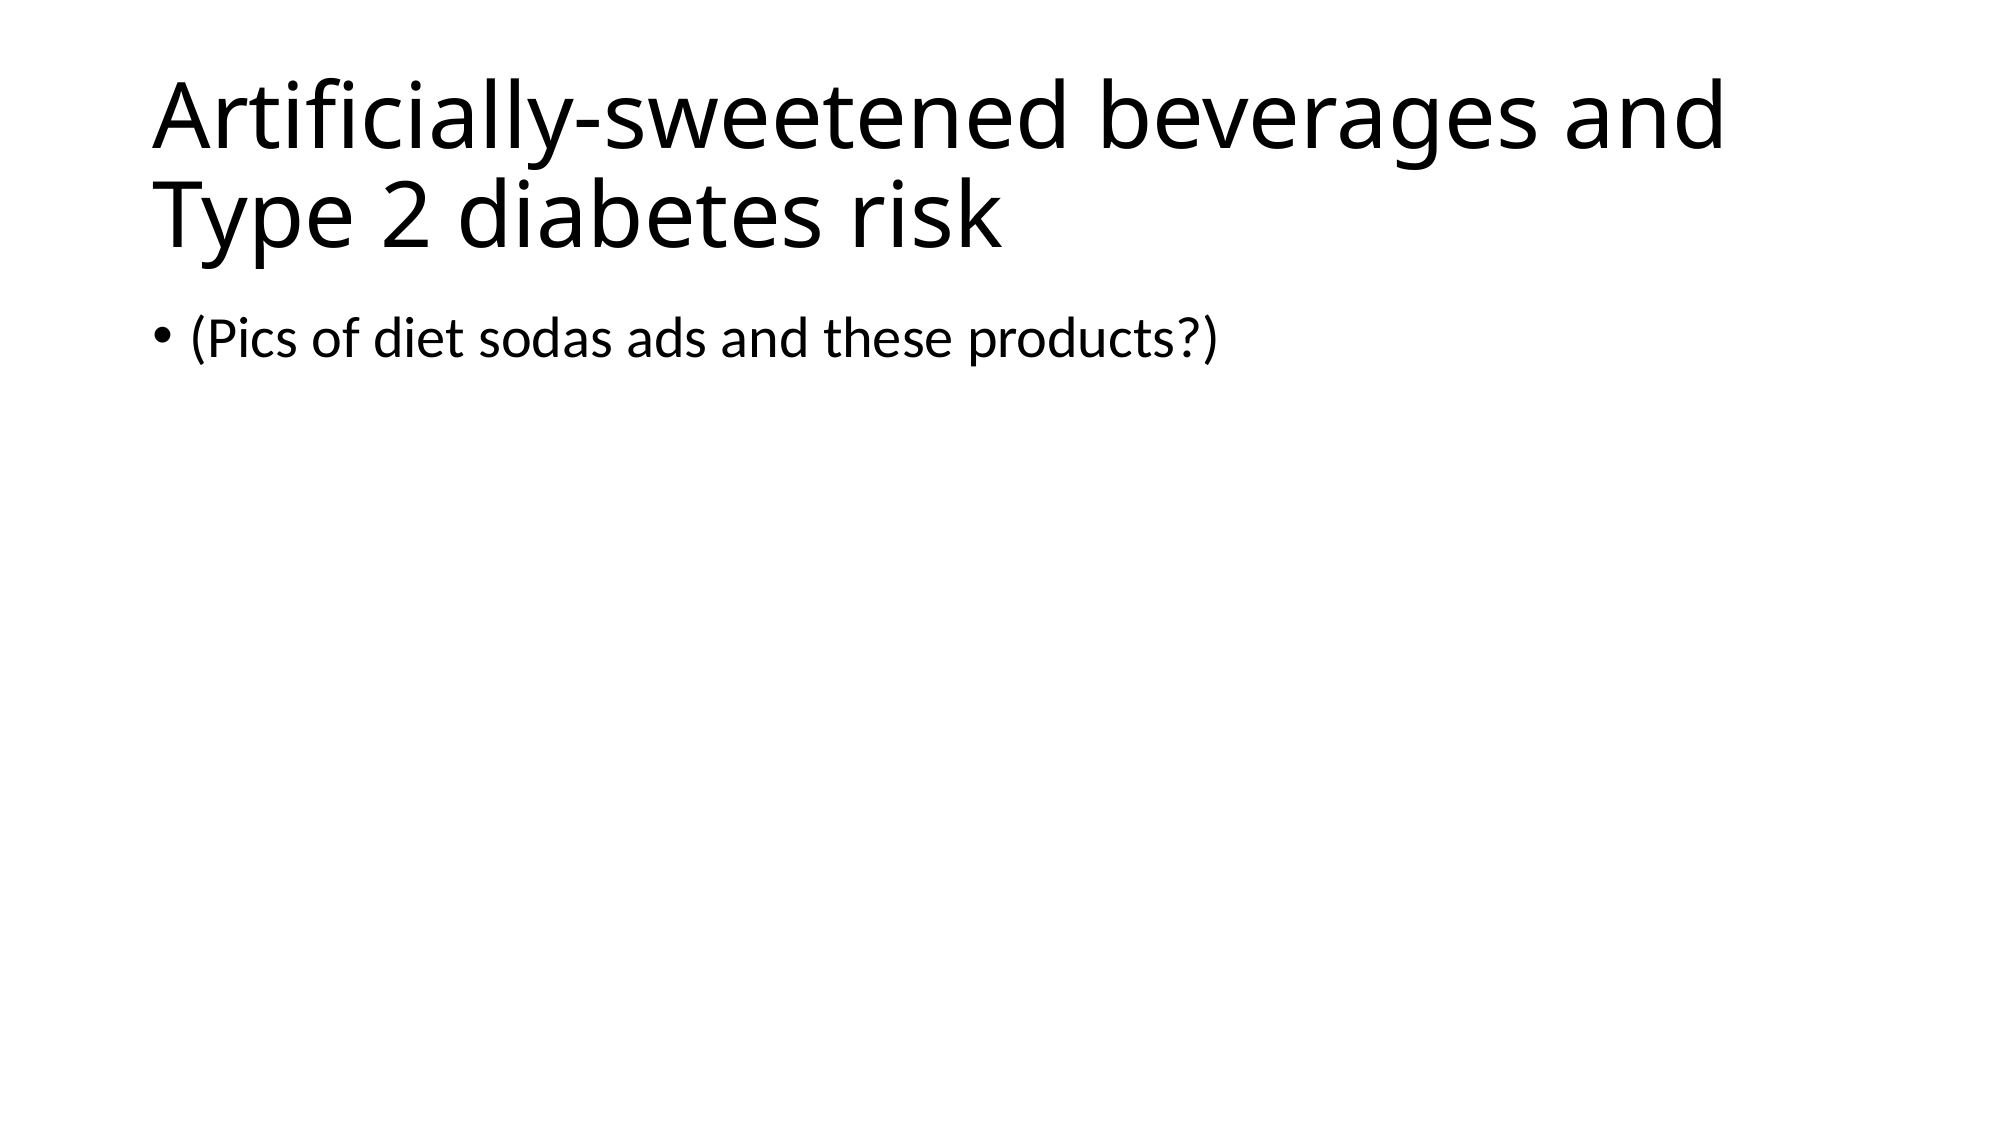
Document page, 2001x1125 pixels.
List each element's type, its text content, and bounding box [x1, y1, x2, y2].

title Artificially-sweetened beverages and Type 2 diabetes risk [137, 59, 1863, 278]
list (Pics of diet sodas ads and these products?) [137, 299, 1863, 1014]
